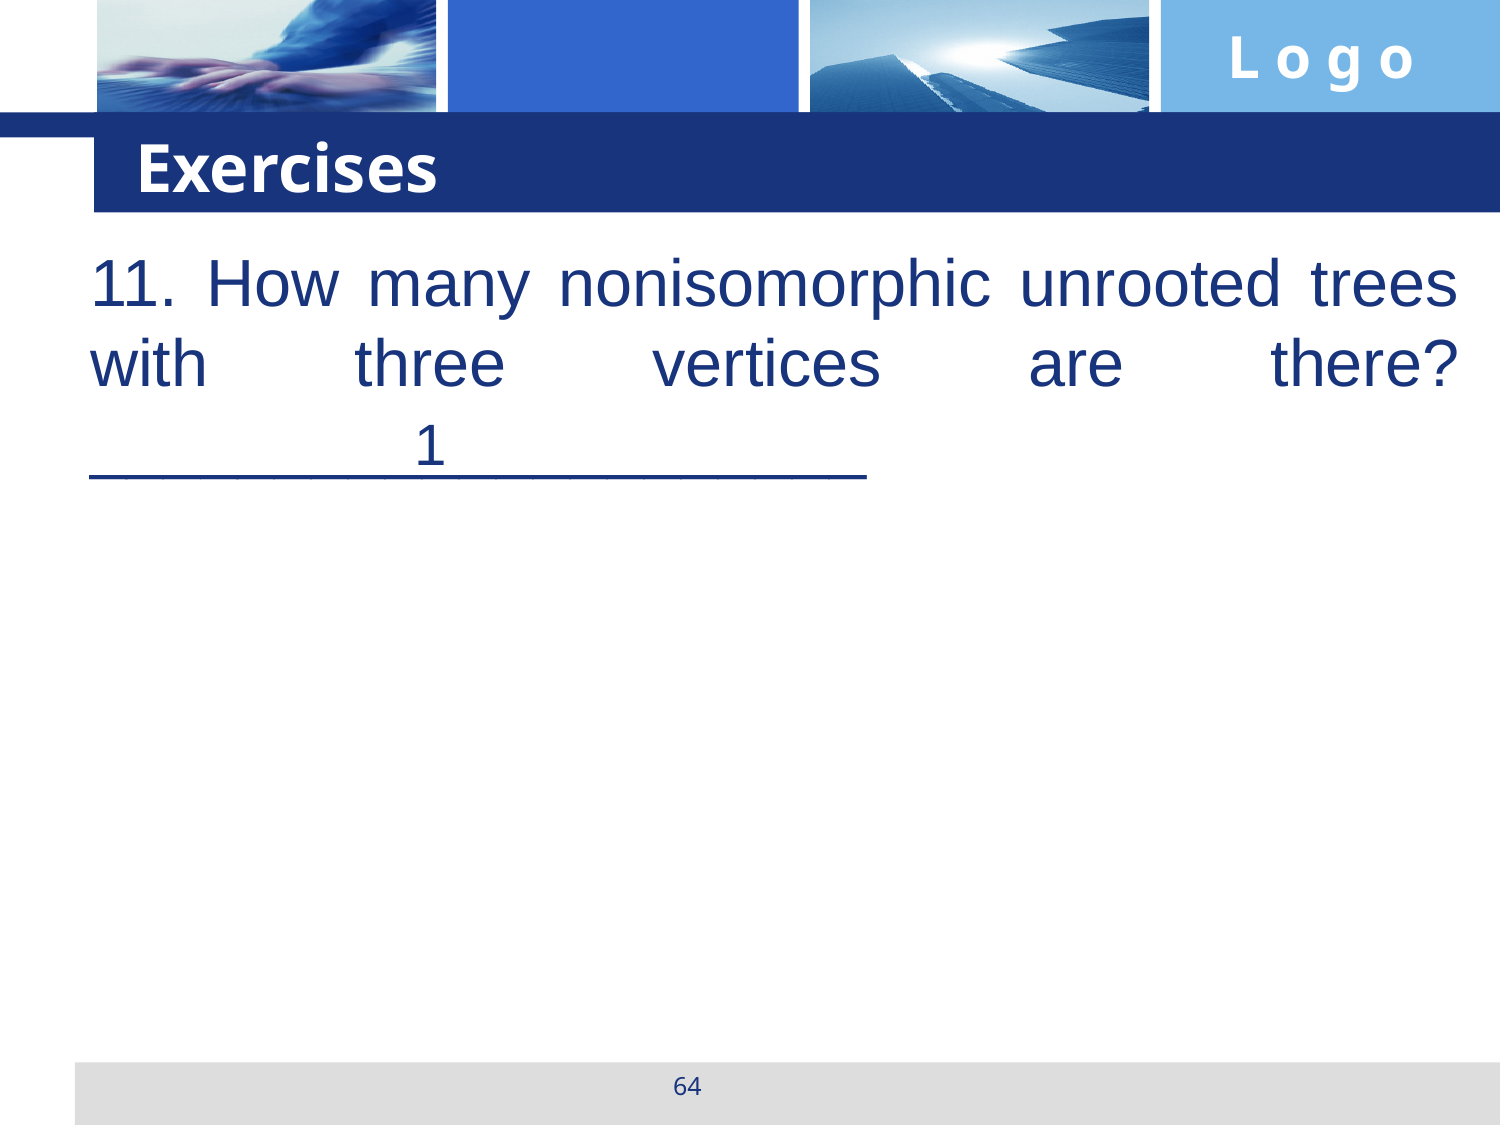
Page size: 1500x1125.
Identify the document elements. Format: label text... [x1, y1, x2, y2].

picture [810, 0, 1150, 112]
picture [97, 0, 437, 112]
slide_number 64 [512, 1062, 863, 1116]
title Exercises [120, 120, 1400, 213]
text_box 1 [399, 399, 513, 545]
list 11. How many nonisomorphic unrooted trees with three vertices are there? _____________________ [75, 232, 1475, 1034]
